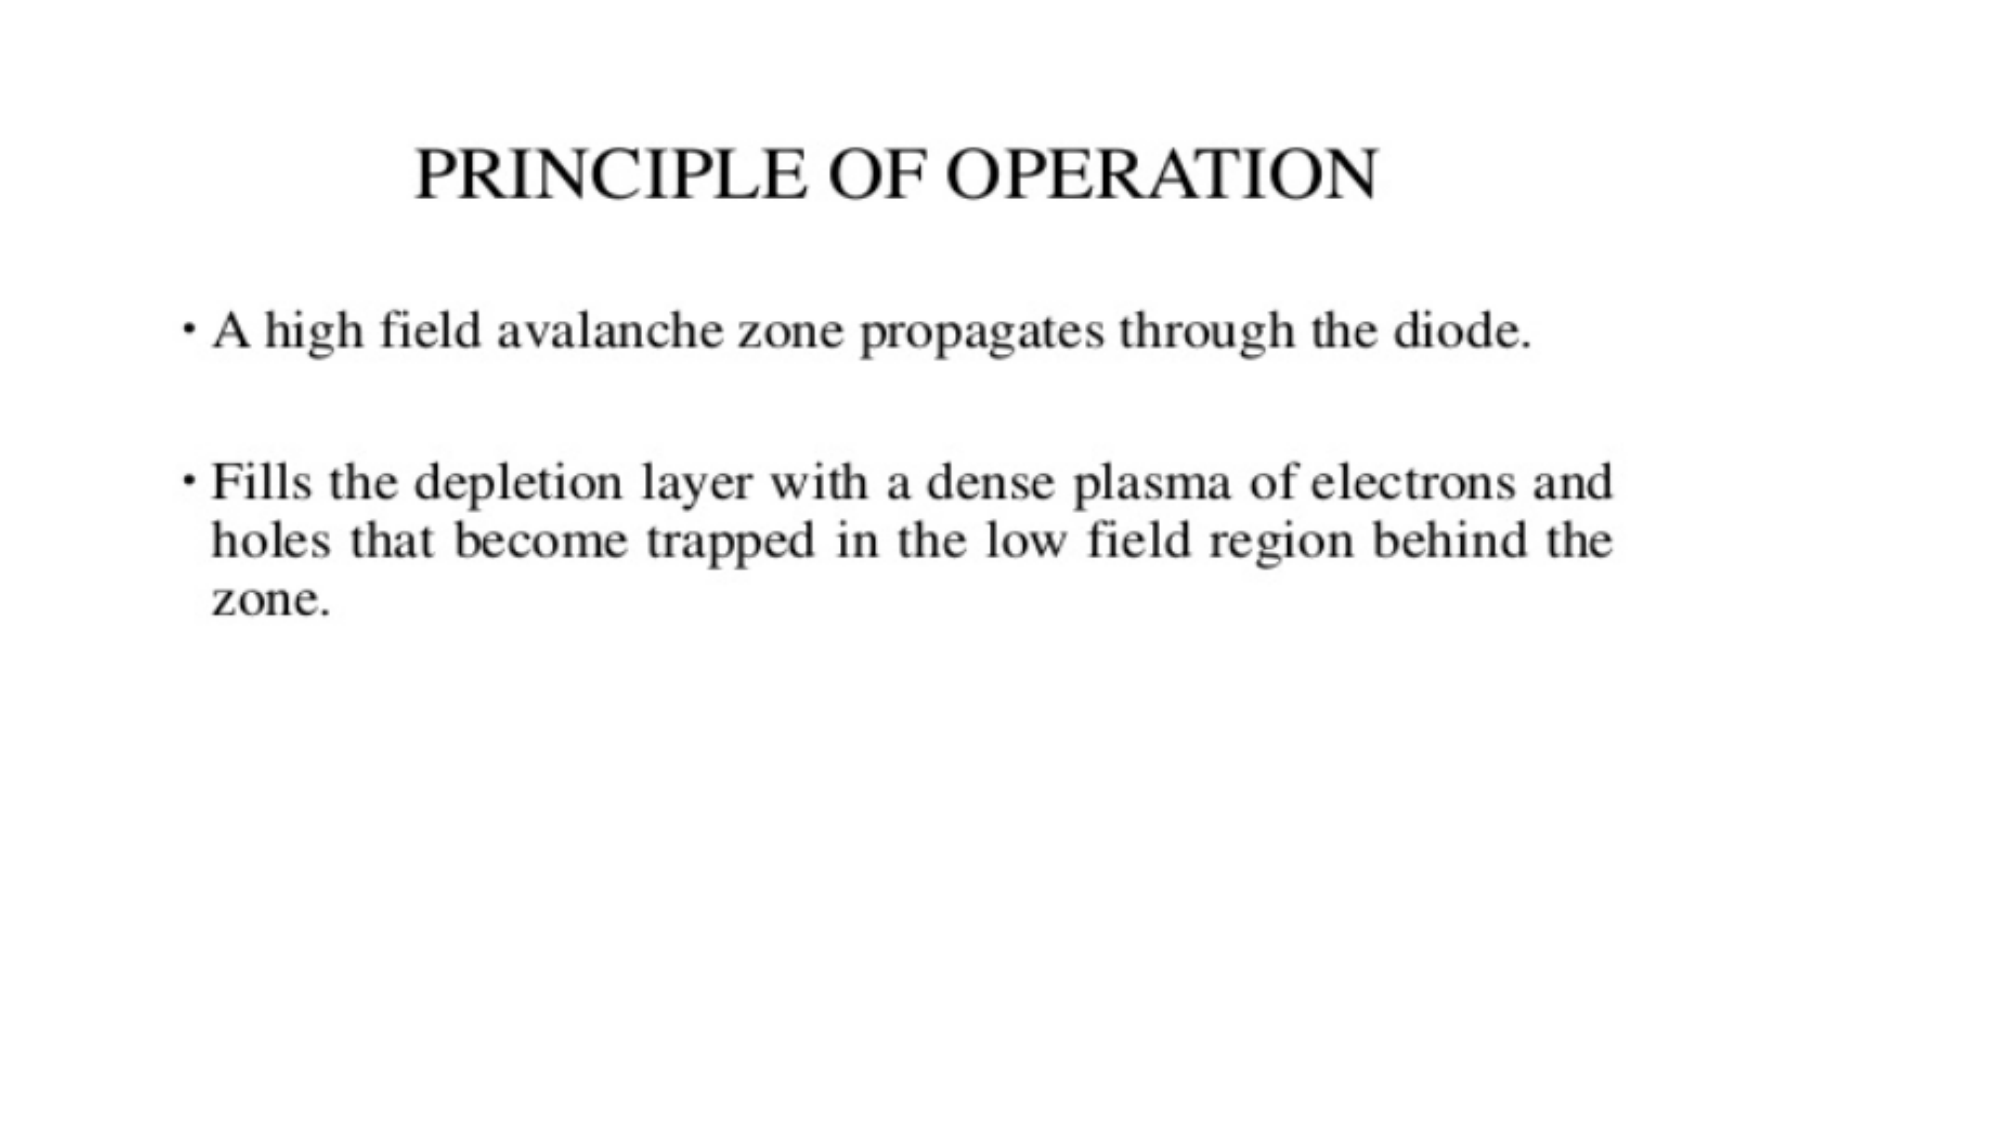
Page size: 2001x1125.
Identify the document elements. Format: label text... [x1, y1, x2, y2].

title . [137, 59, 1863, 278]
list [148, 119, 1669, 987]
